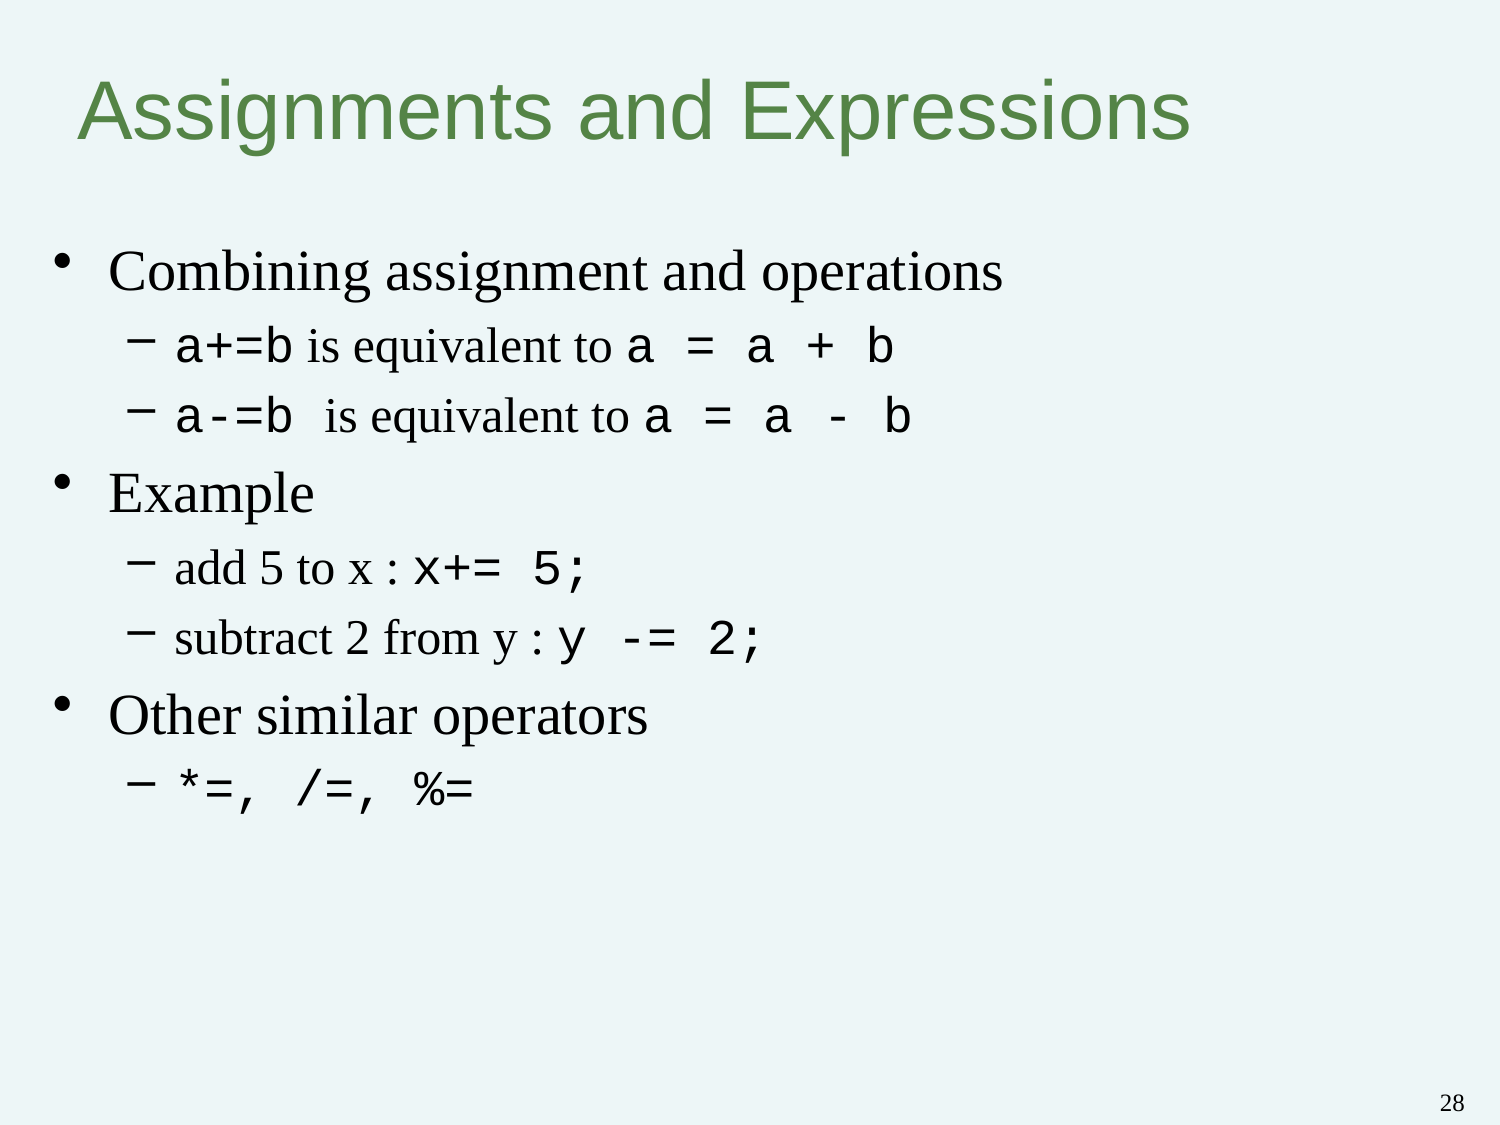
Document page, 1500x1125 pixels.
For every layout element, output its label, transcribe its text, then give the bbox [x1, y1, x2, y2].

list Combining assignment and operations a+=b is equivalent to a = a + b a-=b is equivalent to a = a - b Example add 5 to x : x+= 5; subtract 2 from y : y -= 2; Other similar operators *=, /=, %= [37, 224, 1438, 1038]
title Assignments and Expressions [62, 12, 1438, 201]
